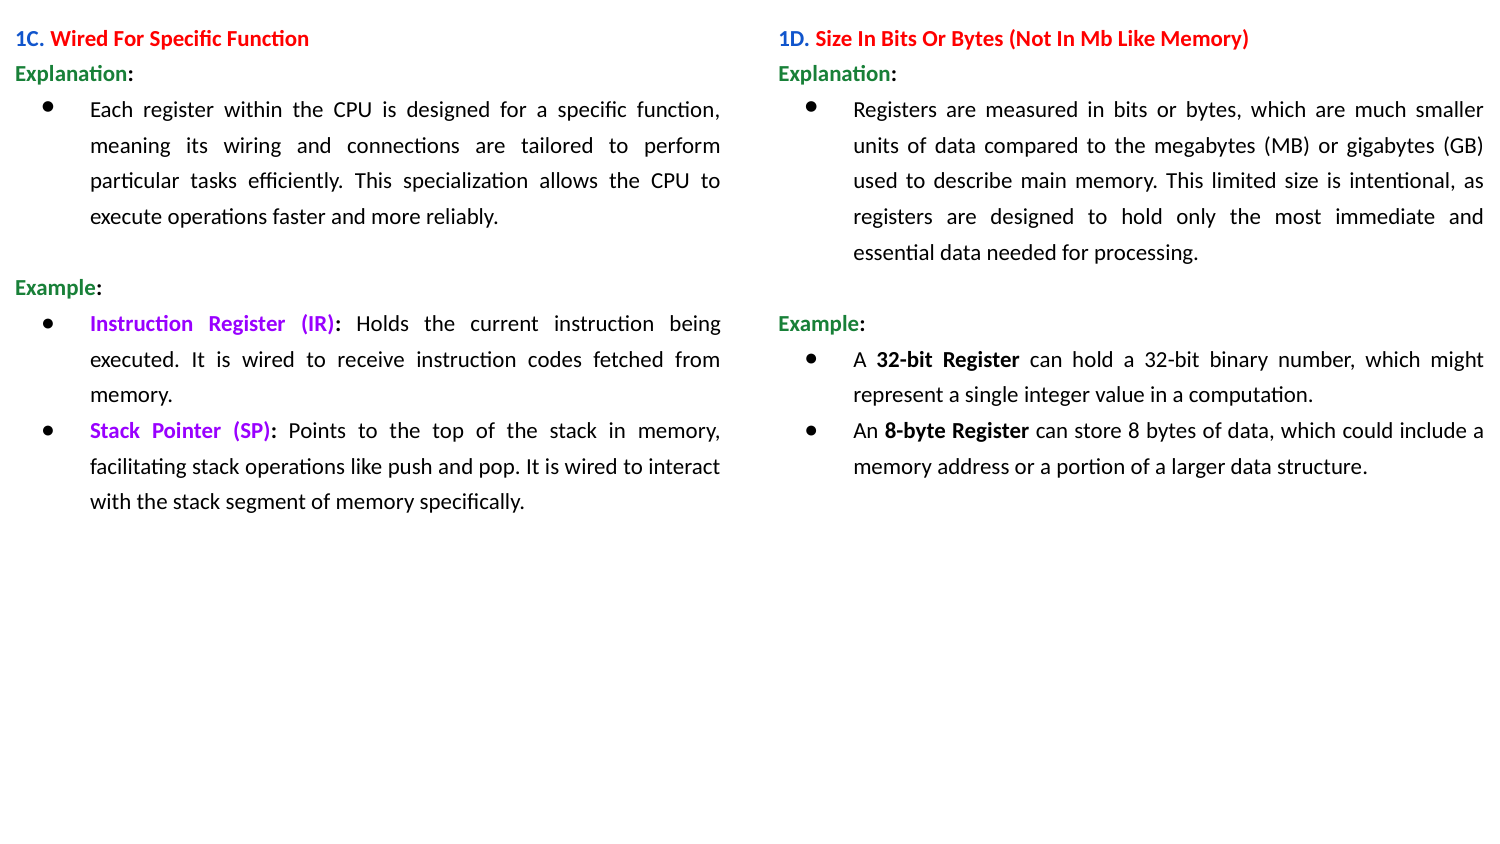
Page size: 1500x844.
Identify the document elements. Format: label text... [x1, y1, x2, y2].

list 1C. Wired For Specific Function Explanation: Each register within the CPU is designed for a specific function, meaning its wiring and connections are tailored to perform particular tasks efficiently. This specialization allows the CPU to execute operations faster and more reliably. Example: Instruction Register (IR): Holds the current instruction being executed. It is wired to receive instruction codes fetched from memory. Stack Pointer (SP): Points to the top of the stack in memory, facilitating stack operations like push and pop. It is wired to interact with the stack segment of memory specifically. [0, 0, 737, 844]
list 1D. Size In Bits Or Bytes (Not In Mb Like Memory) Explanation: Registers are measured in bits or bytes, which are much smaller units of data compared to the megabytes (MB) or gigabytes (GB) used to describe main memory. This limited size is intentional, as registers are designed to hold only the most immediate and essential data needed for processing. Example: A 32-bit Register can hold a 32-bit binary number, which might represent a single integer value in a computation. An 8-byte Register can store 8 bytes of data, which could include a memory address or a portion of a larger data structure. [763, 0, 1500, 844]
